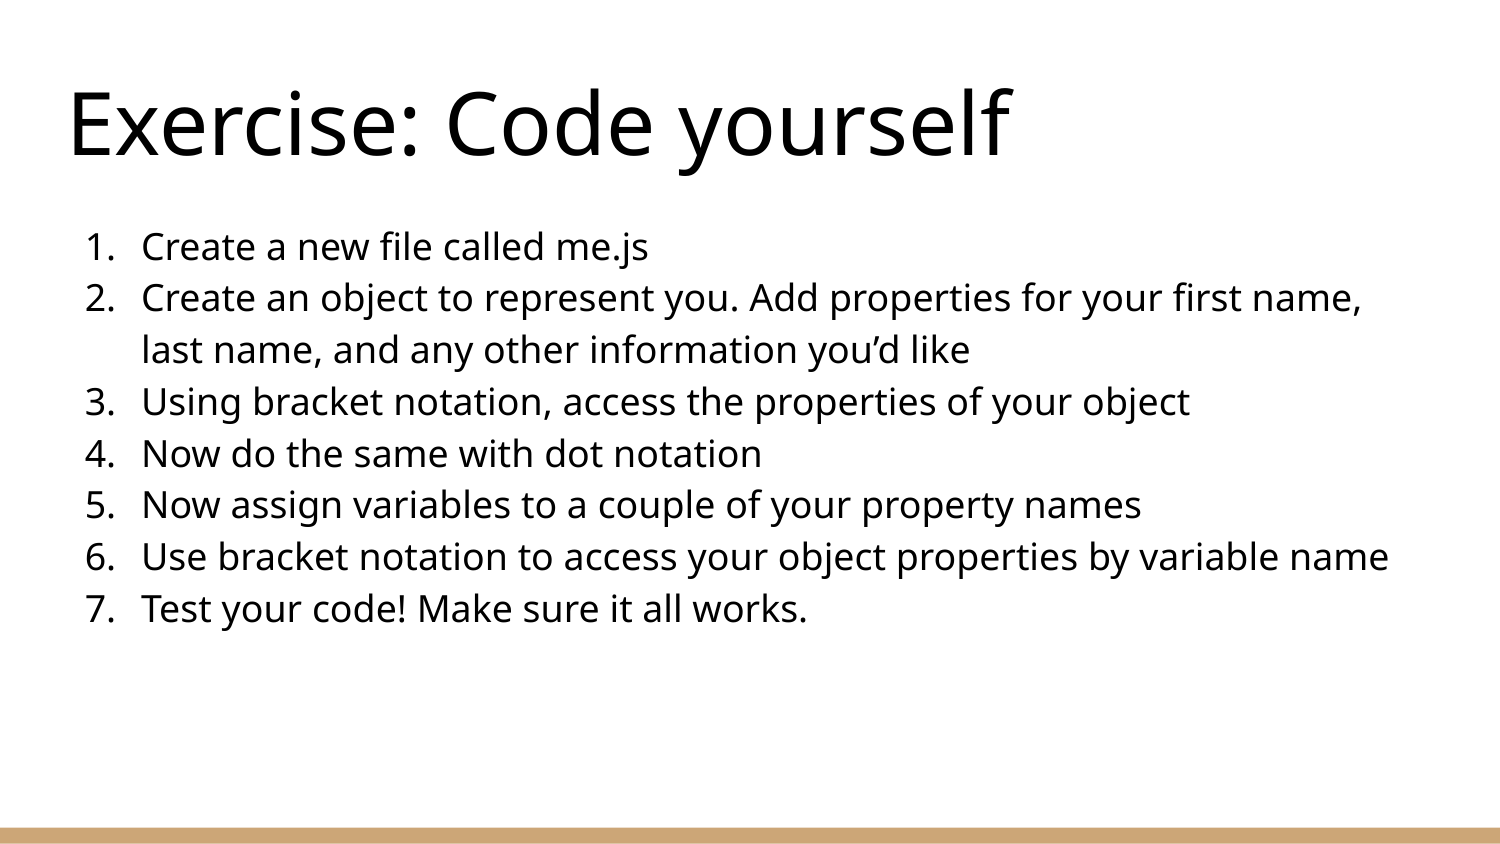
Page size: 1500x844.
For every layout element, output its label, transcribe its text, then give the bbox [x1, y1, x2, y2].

list Create a new file called me.js Create an object to represent you. Add properties for your first name, last name, and any other information you’d like Using bracket notation, access the properties of your object Now do the same with dot notation Now assign variables to a couple of your property names Use bracket notation to access your object properties by variable name Test your code! Make sure it all works. [51, 200, 1449, 752]
title Exercise: Code yourself [51, 51, 1449, 189]
